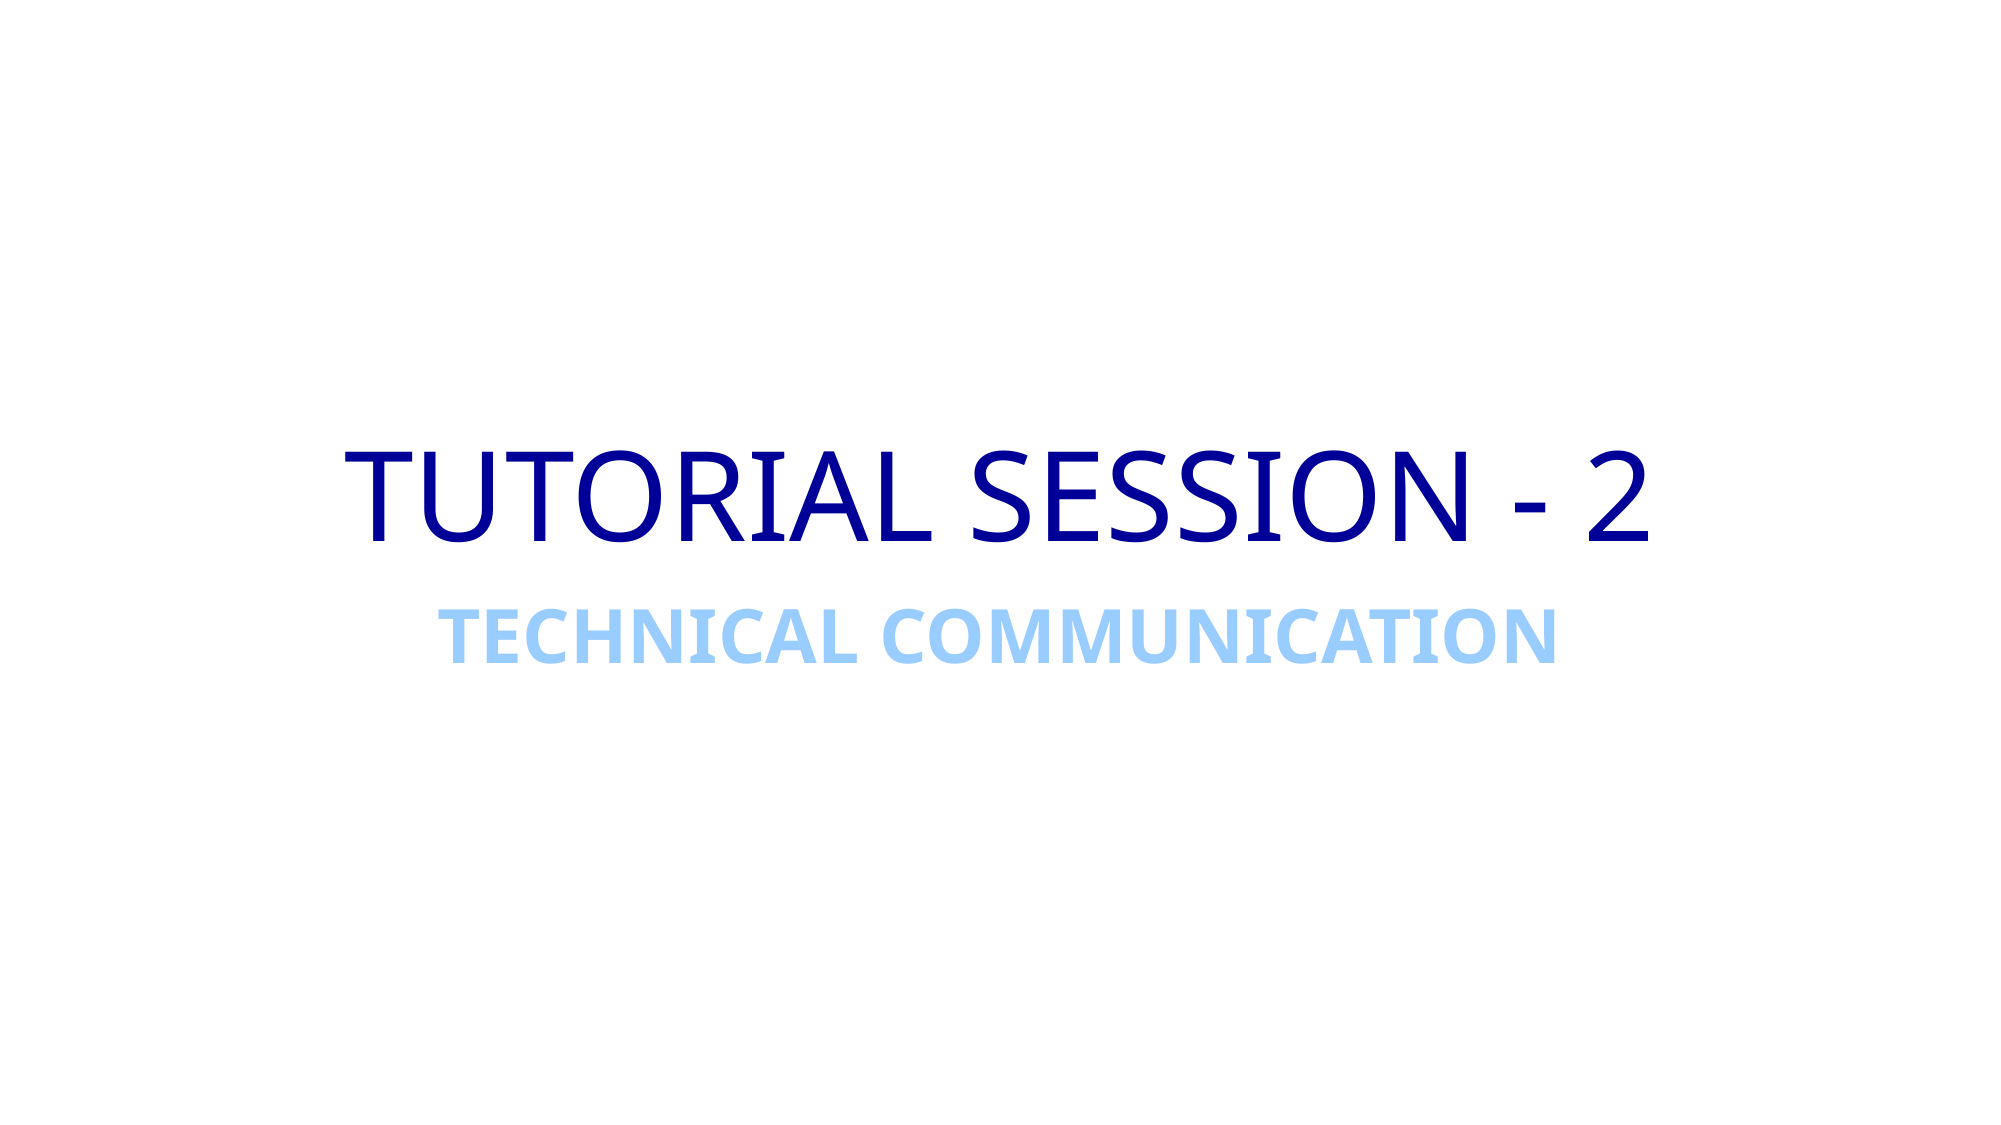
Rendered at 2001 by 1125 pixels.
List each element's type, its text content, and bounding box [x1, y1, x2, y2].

title TUTORIAL SESSION - 2 [249, 184, 1750, 576]
subtitle TECHNICAL COMMUNICATION [249, 590, 1750, 863]
